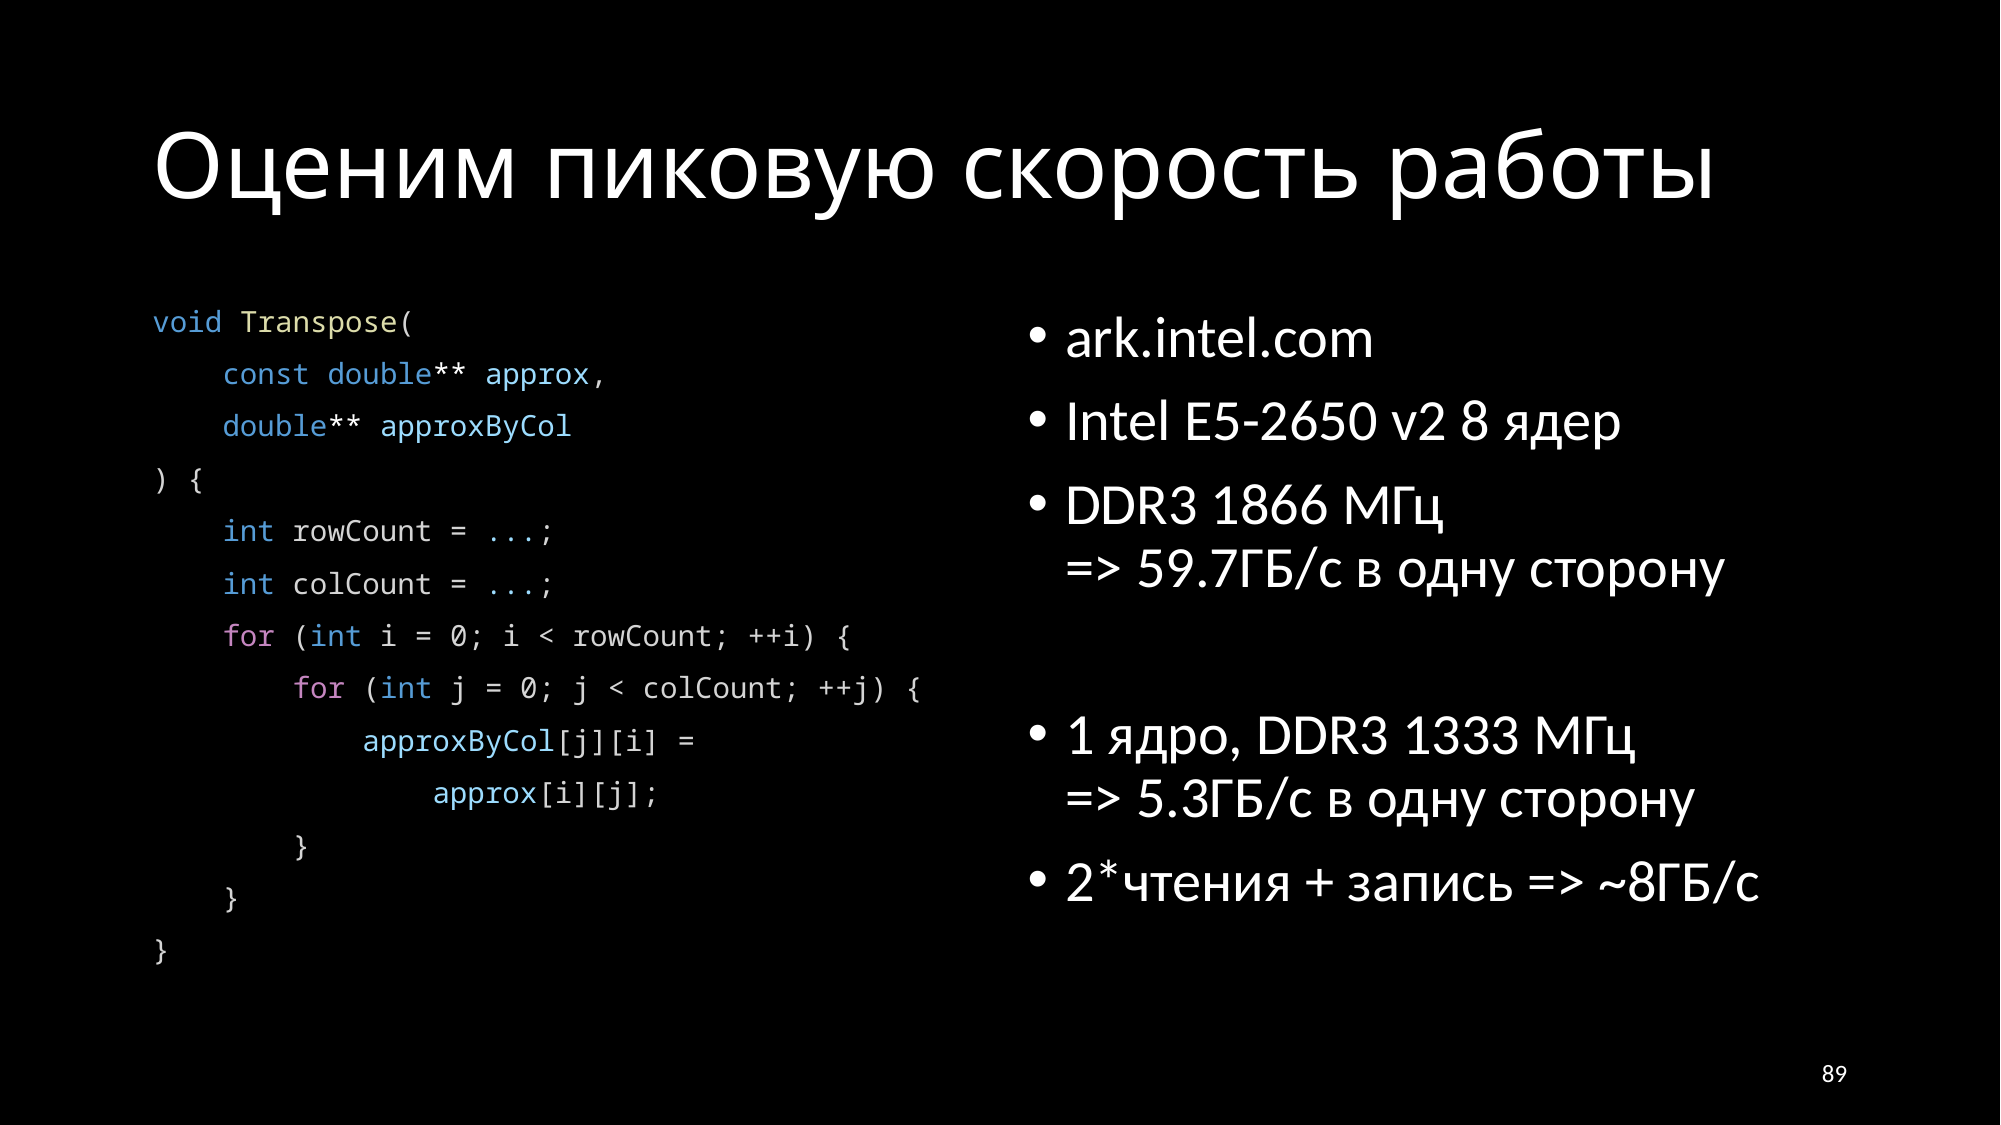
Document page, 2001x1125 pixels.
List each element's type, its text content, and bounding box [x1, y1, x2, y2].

slide_number 89 [1412, 1042, 1863, 1103]
list ark.intel.com Intel E5-2650 v2 8 ядер DDR3 1866 МГц => 59.7ГБ/с в одну сторону 1 ядро, DDR3 1333 МГц => 5.3ГБ/с в одну сторону 2*чтения + запись => ~8ГБ/с [1012, 299, 1863, 1014]
title Оценим пиковую скорость работы [137, 59, 1863, 278]
list void Transpose( const double** approx, double** approxByCol ) { int rowCount = ...; int colCount = ...; for (int i = 0; i < rowCount; ++i) { for (int j = 0; j < colCount; ++j) { approxByCol[j][i] = approx[i][j]; } } } [137, 299, 988, 1014]
